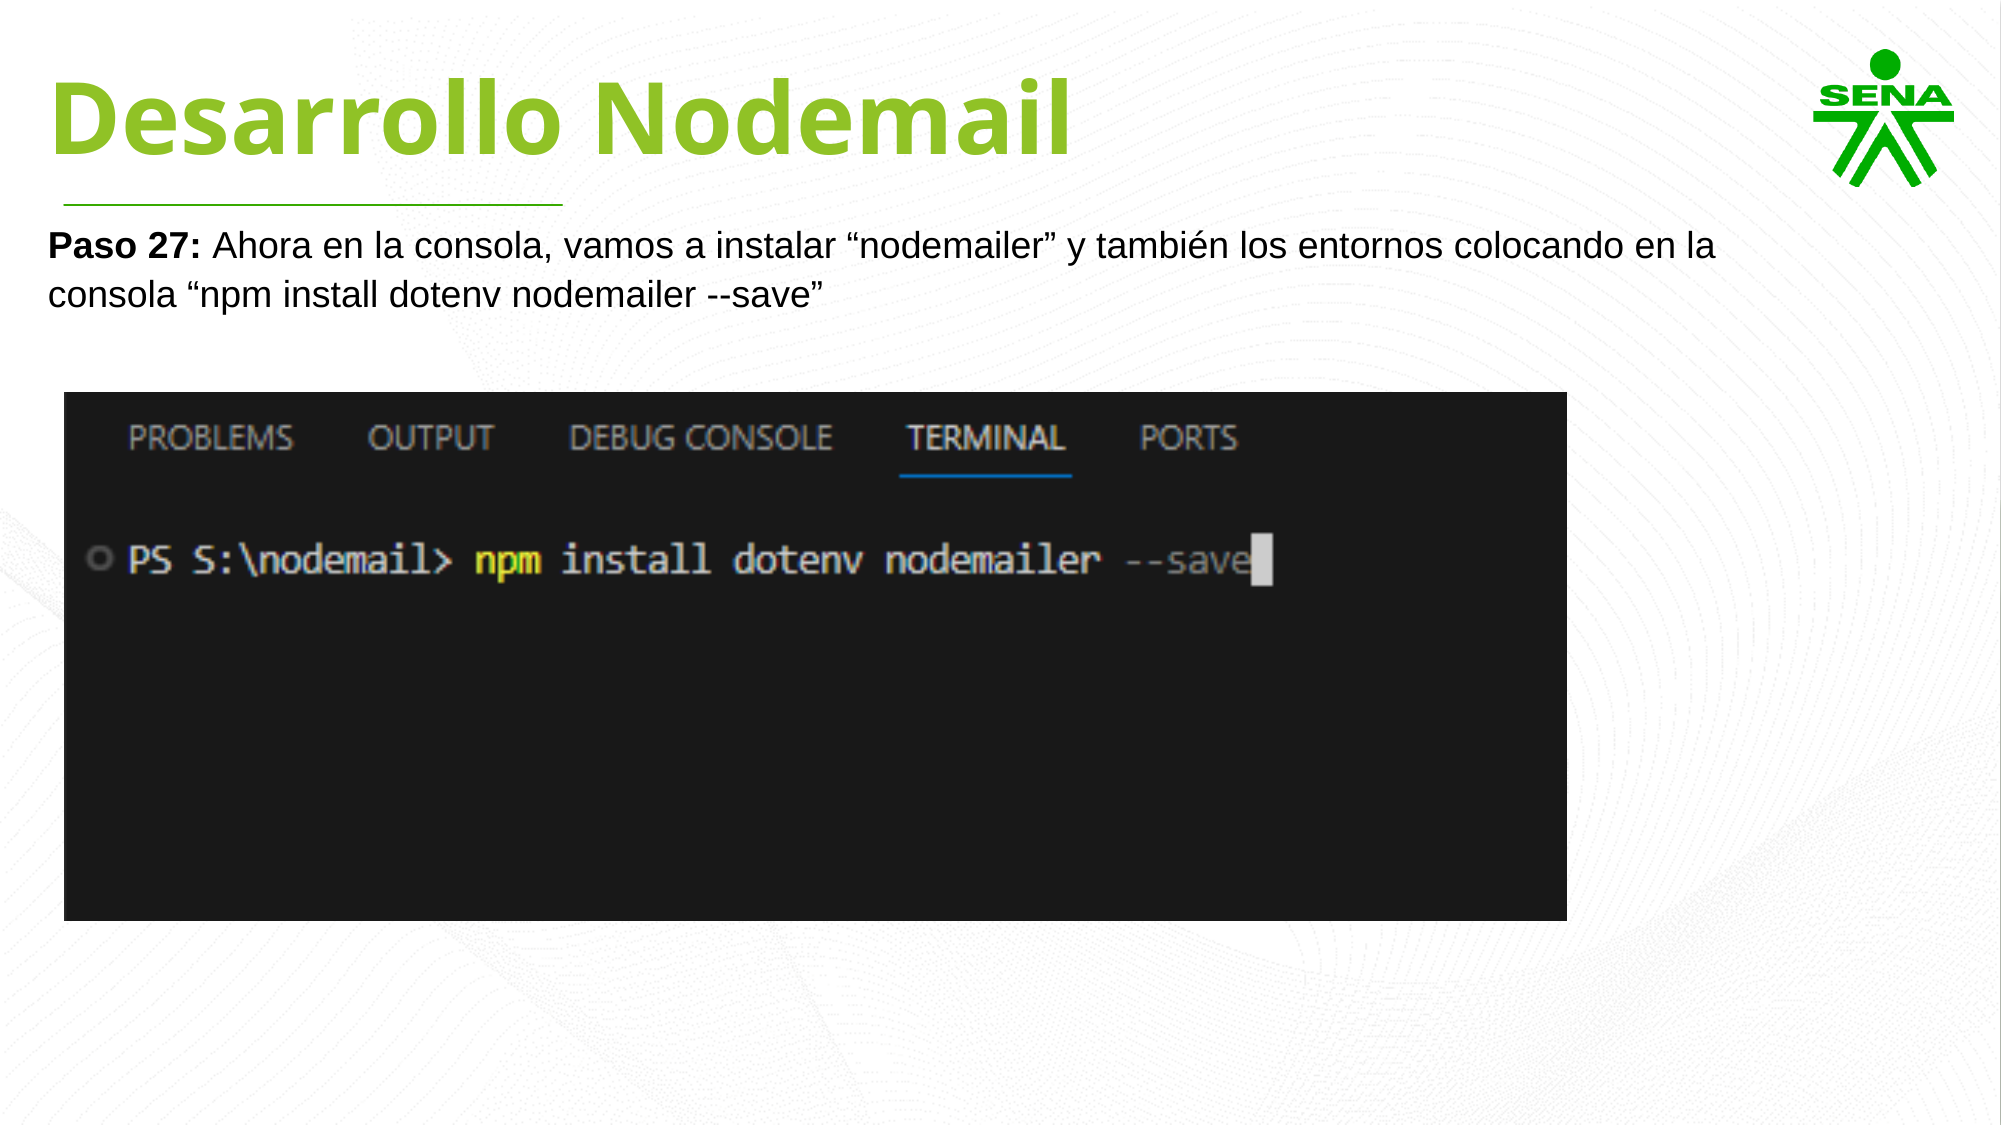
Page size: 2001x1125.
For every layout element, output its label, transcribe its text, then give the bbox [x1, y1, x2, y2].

text_box Desarrollo Nodemail [33, 46, 1468, 182]
picture [0, 0, 2000, 1125]
text_box Paso 27: Ahora en la consola, vamos a instalar “nodemailer” y también los entornos colocando en la consola “npm install dotenv nodemailer --save” [33, 210, 1838, 322]
